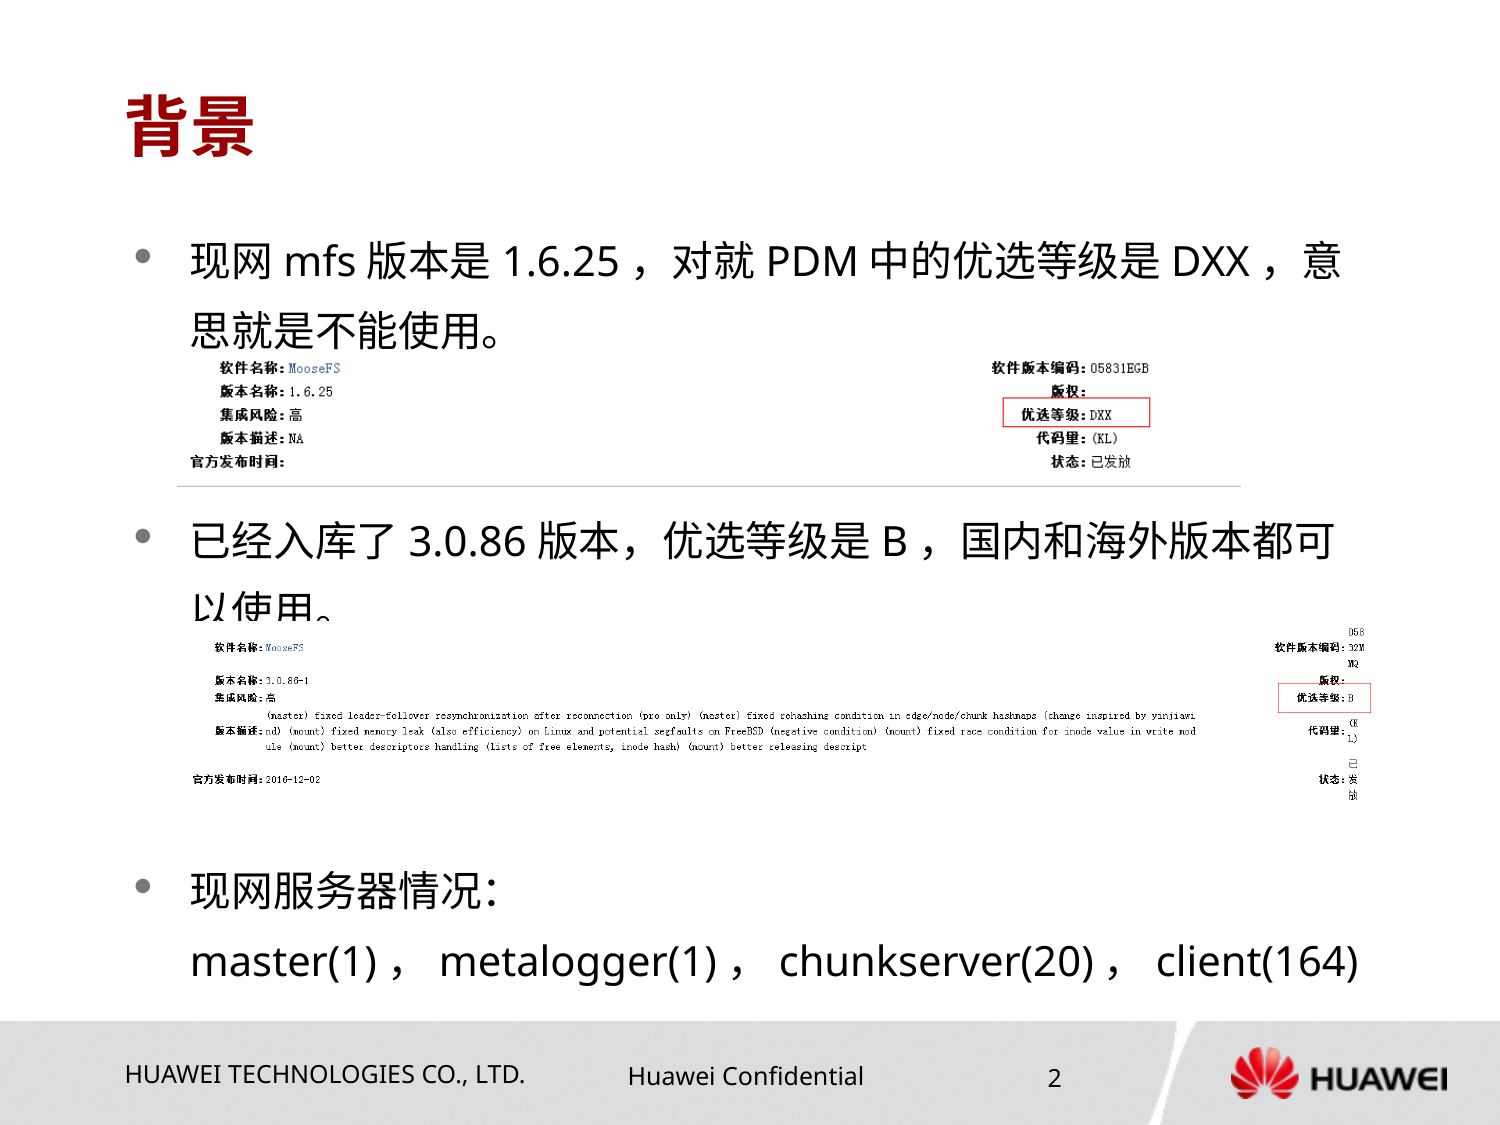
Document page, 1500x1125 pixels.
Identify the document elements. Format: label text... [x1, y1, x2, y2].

picture [176, 358, 1241, 488]
title 背景 [123, 53, 1376, 197]
picture [176, 621, 1371, 811]
picture [0, 1021, 1500, 1125]
list 现网mfs版本是1.6.25，对就PDM中的优选等级是DXX，意思就是不能使用。 已经入库了3.0.86版本，优选等级是B，国内和海外版本都可以使用。 现网服务器情况：master(1)，metalogger(1)，chunkserver(20)，client(164) [120, 208, 1373, 1000]
